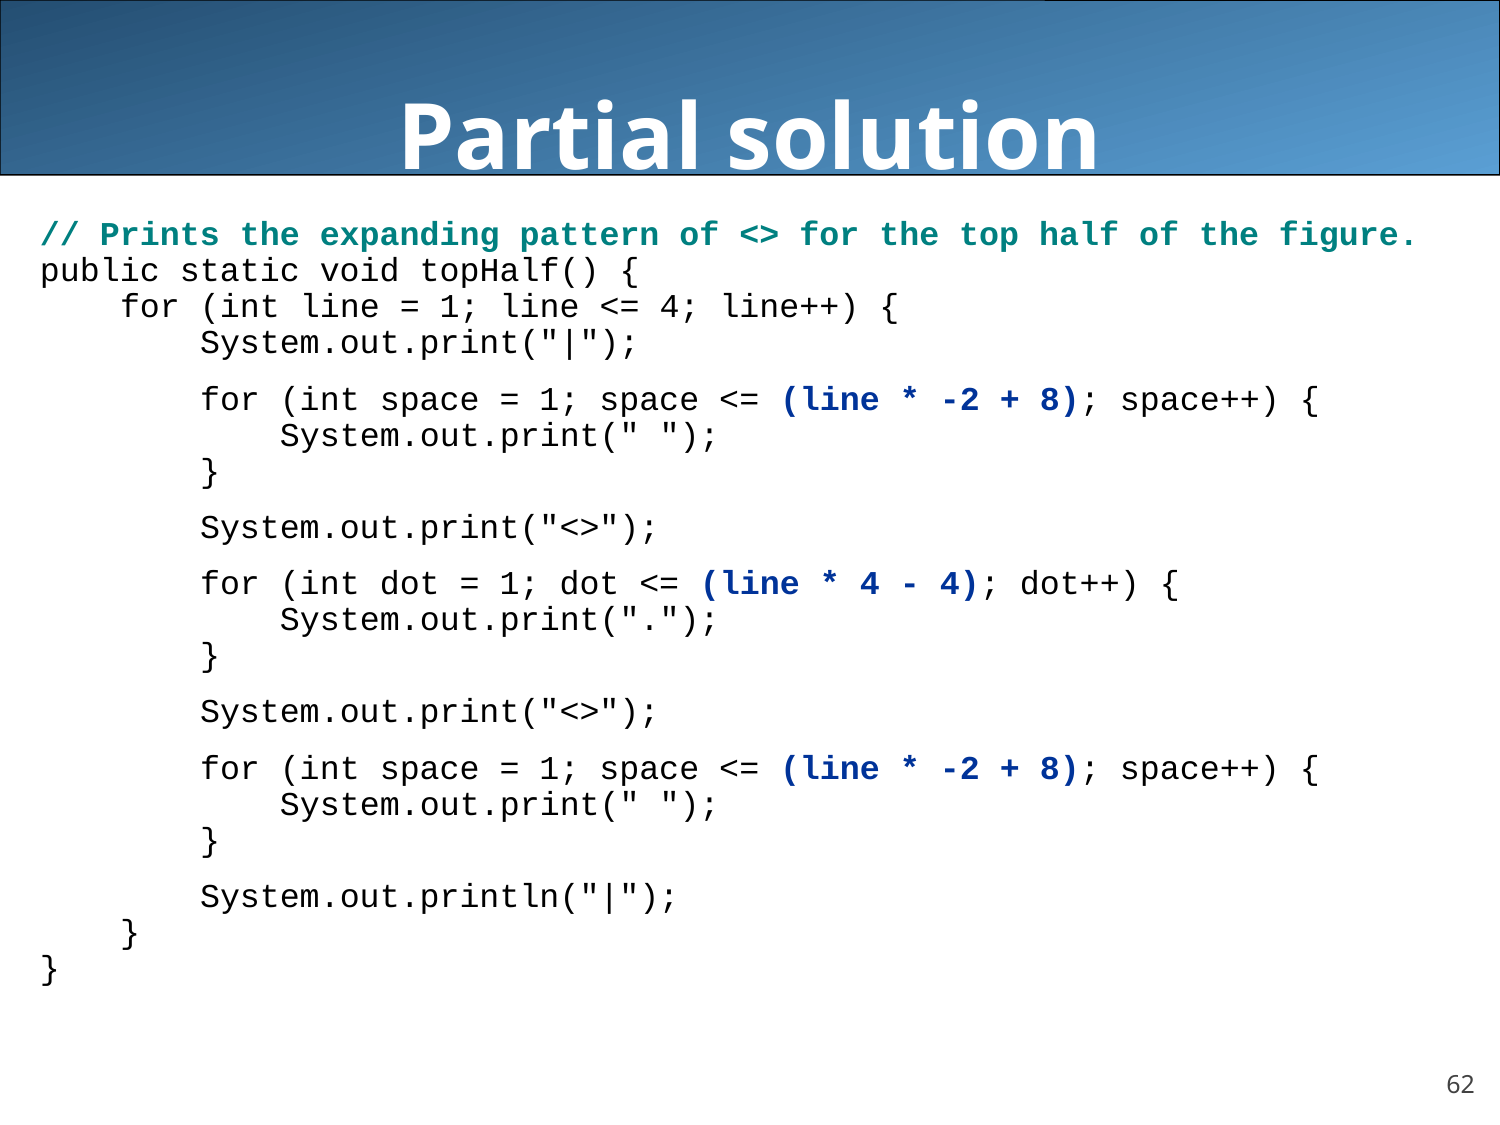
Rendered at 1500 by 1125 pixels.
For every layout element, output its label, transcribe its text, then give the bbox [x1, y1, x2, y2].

title Partial solution [75, 0, 1425, 188]
list // Prints the expanding pattern of <> for the top half of the figure. public static void topHalf() { for (int line = 1; line <= 4; line++) { System.out.print("|"); for (int space = 1; space <= (line * -2 + 8); space++) { System.out.print(" "); } System.out.print("<>"); for (int dot = 1; dot <= (line * 4 - 4); dot++) { System.out.print("."); } System.out.print("<>"); for (int space = 1; space <= (line * -2 + 8); space++) { System.out.print(" "); } System.out.println("|"); } } [24, 212, 1500, 1063]
